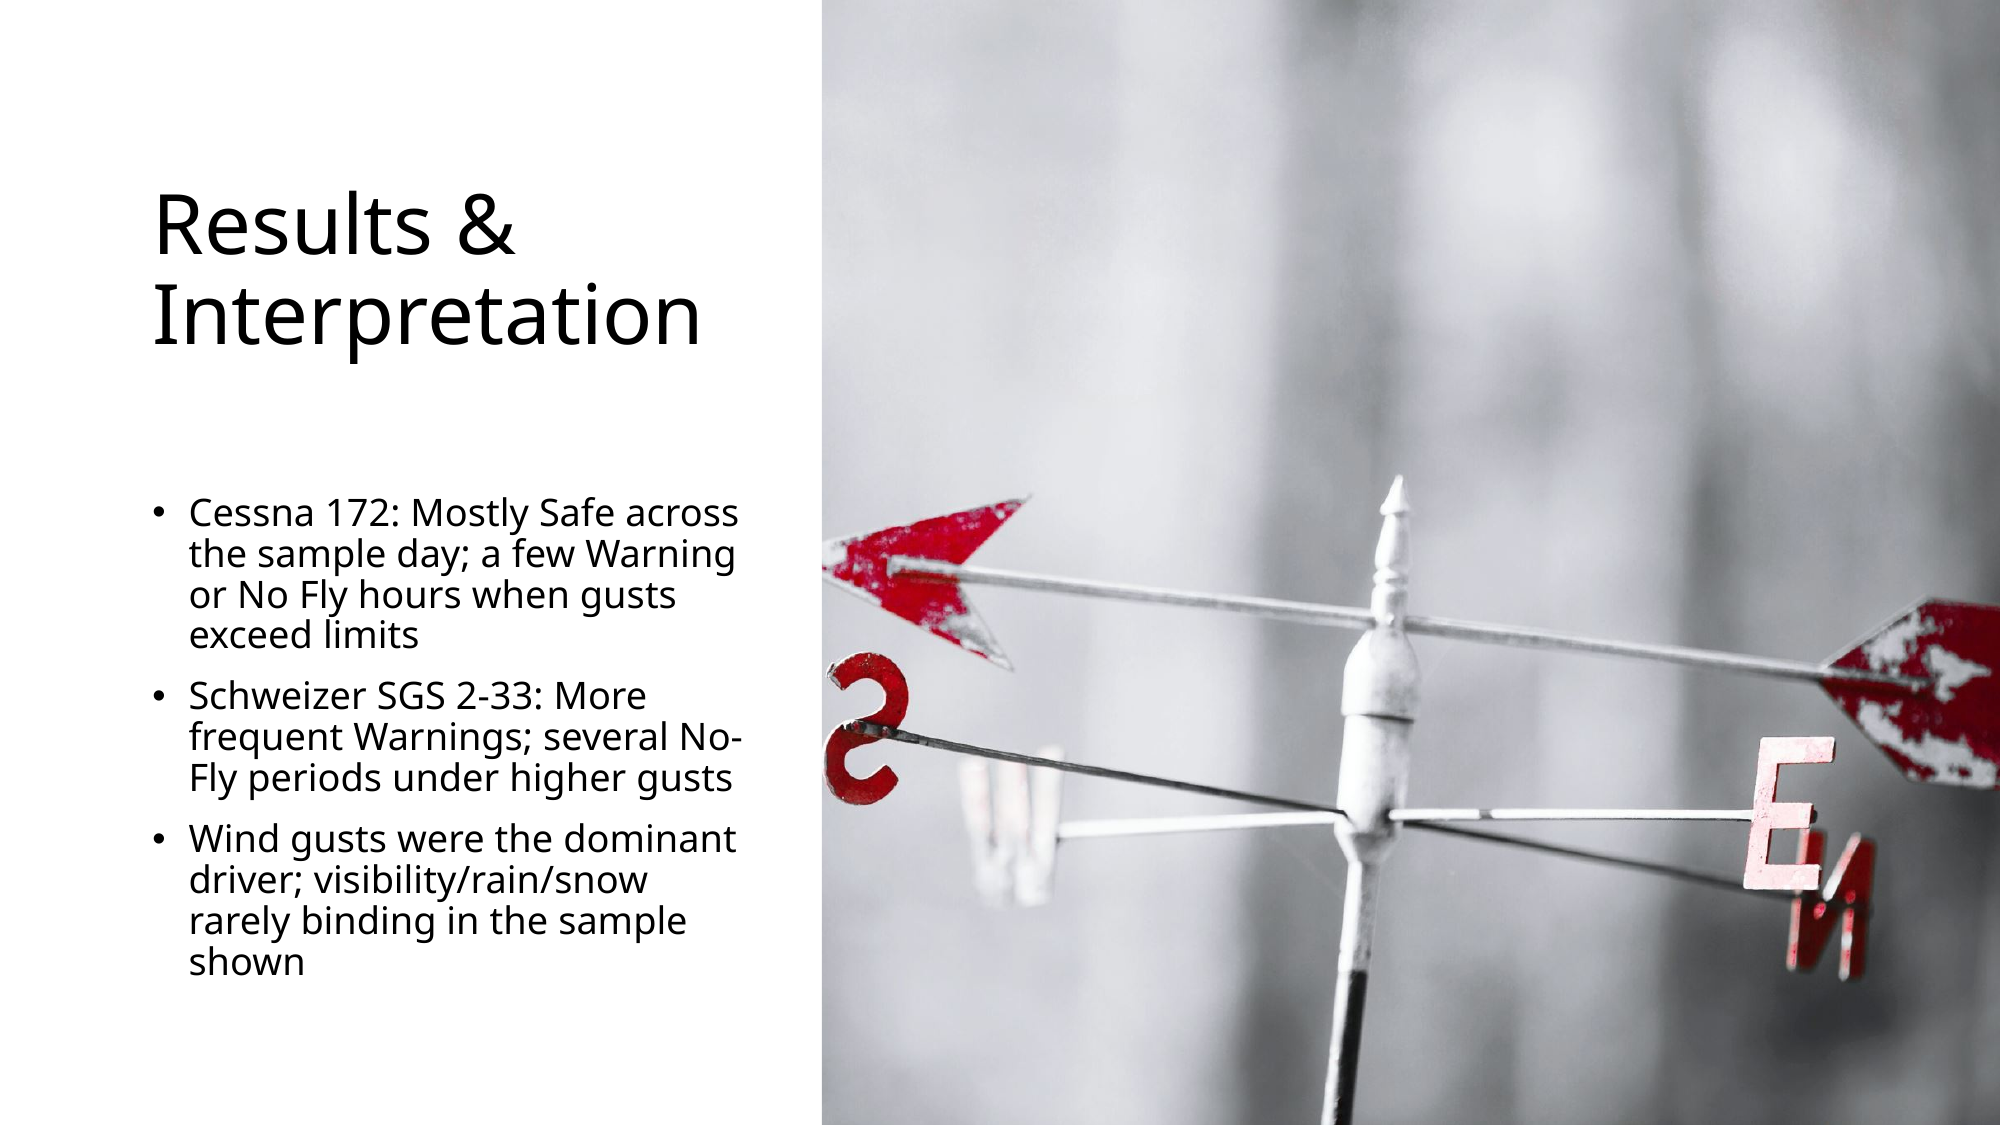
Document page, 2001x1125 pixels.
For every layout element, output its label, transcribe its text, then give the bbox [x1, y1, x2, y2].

list Cessna 172: Mostly Safe across the sample day; a few Warning or No Fly hours when gusts exceed limits Schweizer SGS 2‑33: More frequent Warnings; several No-Fly periods under higher gusts Wind gusts were the dominant driver; visibility/rain/snow rarely binding in the sample shown [137, 485, 761, 1002]
text_box [0, 0, 821, 1125]
picture [821, 0, 2000, 1125]
title Results & Interpretation [137, 90, 762, 456]
